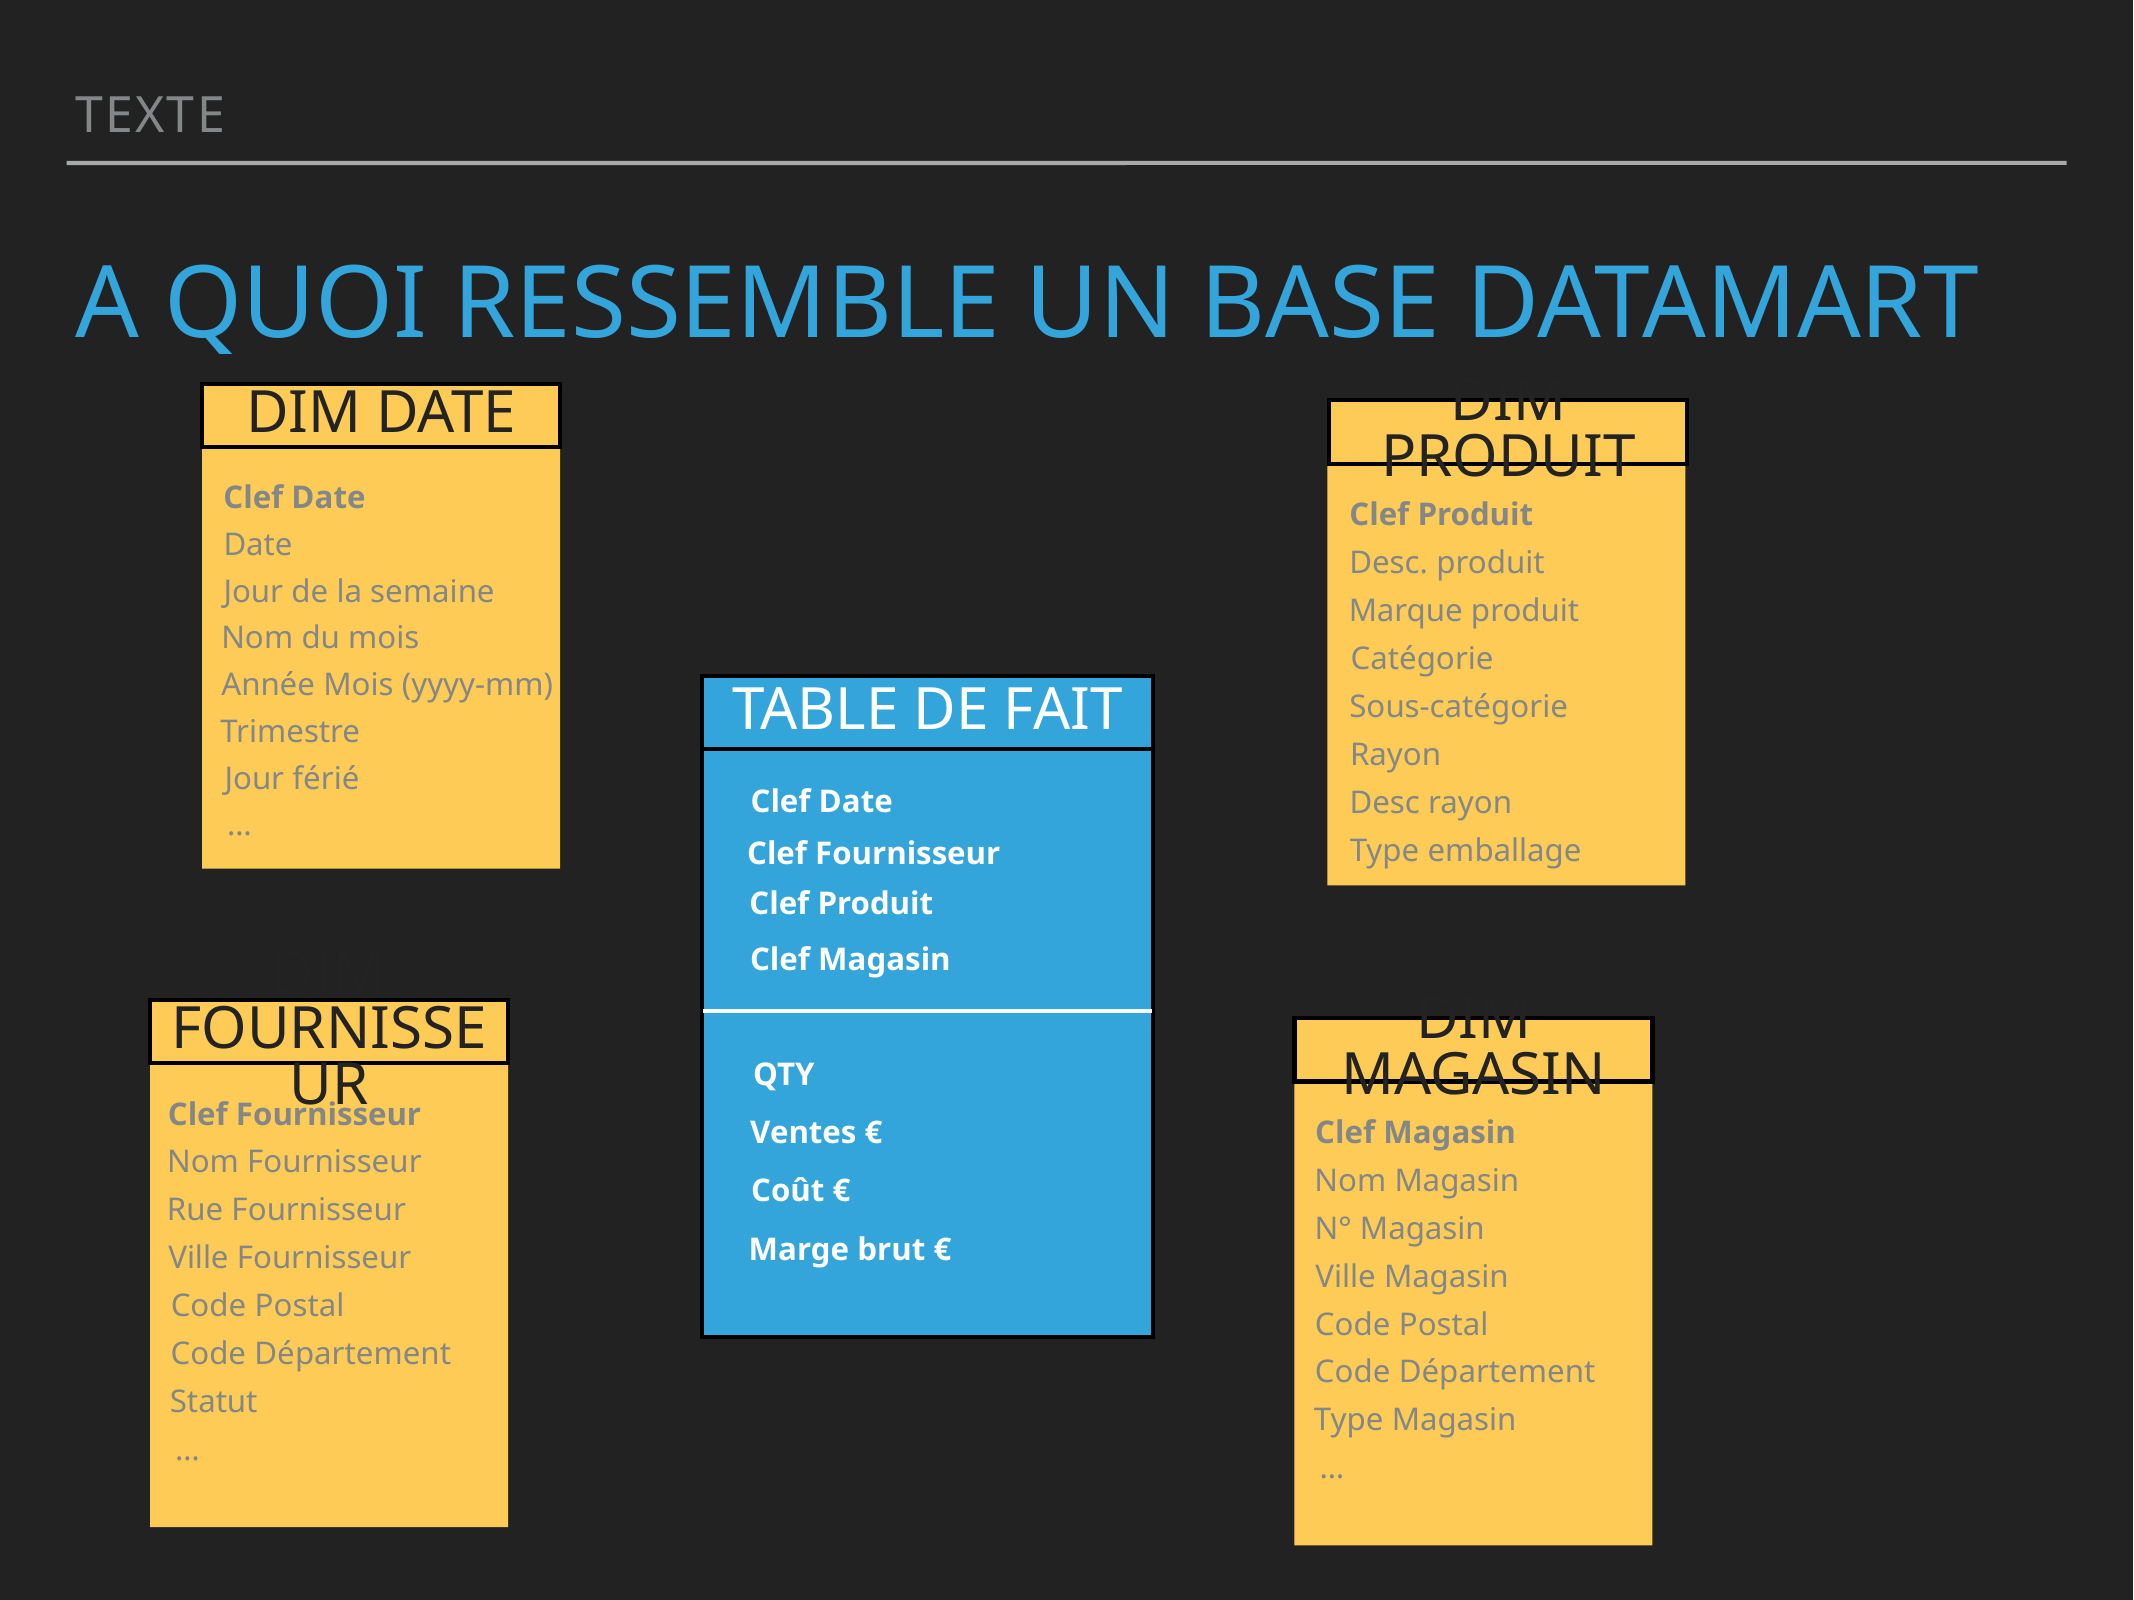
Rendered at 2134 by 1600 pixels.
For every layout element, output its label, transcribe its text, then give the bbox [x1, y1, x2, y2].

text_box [149, 999, 509, 1528]
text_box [1294, 1017, 1653, 1546]
list Texte [66, 74, 1901, 151]
title A quoi ressemble un base DATAmart [66, 251, 2068, 372]
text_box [201, 383, 561, 869]
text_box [1326, 400, 1688, 886]
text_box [701, 672, 1154, 1338]
